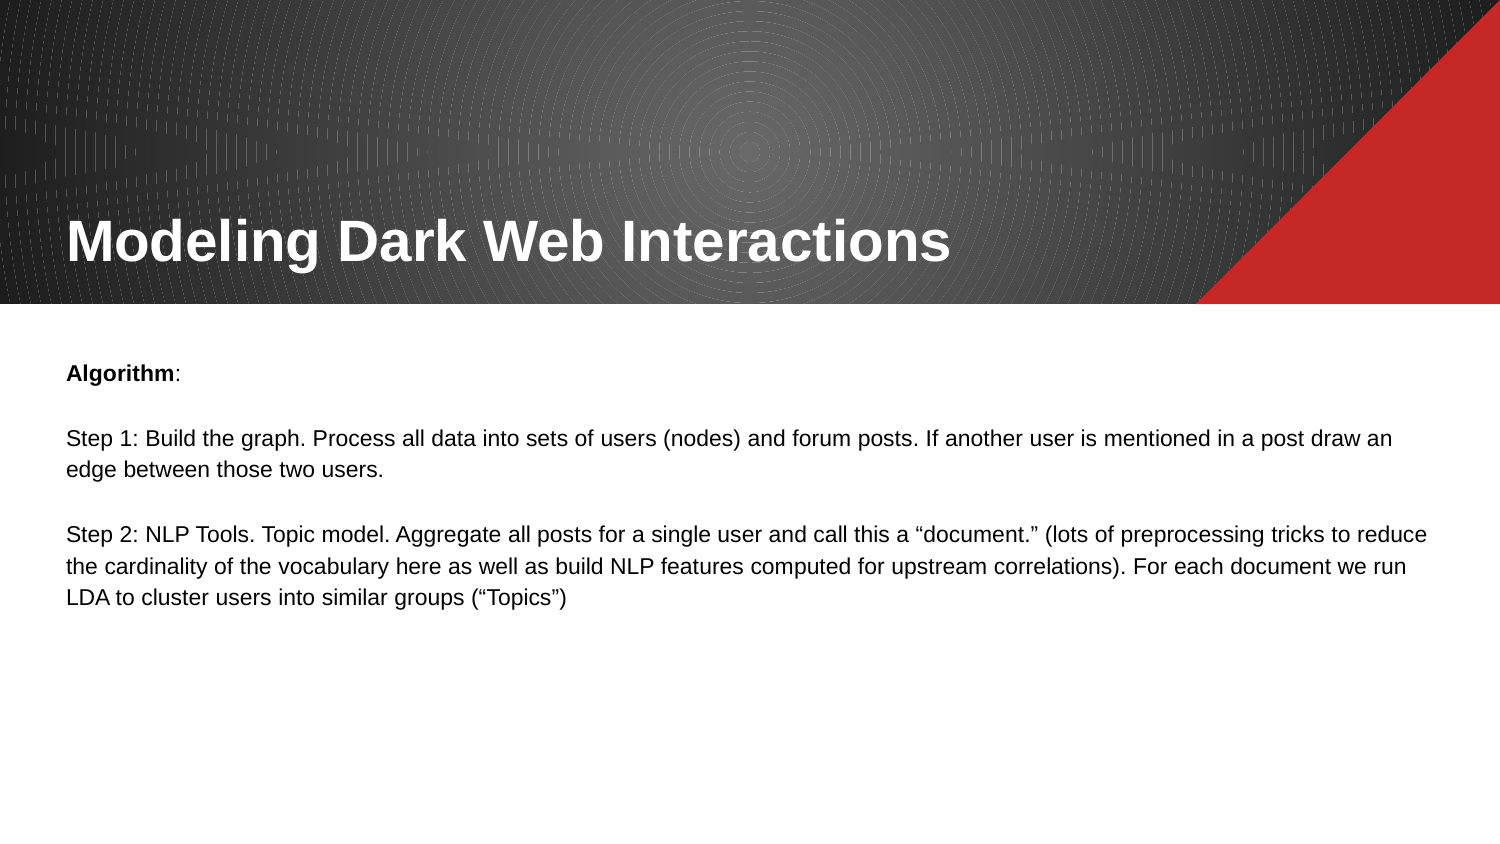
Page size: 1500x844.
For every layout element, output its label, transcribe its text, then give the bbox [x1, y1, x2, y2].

list Algorithm: Step 1: Build the graph. Process all data into sets of users (nodes) and forum posts. If another user is mentioned in a post draw an edge between those two users. Step 2: NLP Tools. Topic model. Aggregate all posts for a single user and call this a “document.” (lots of preprocessing tricks to reduce the cardinality of the vocabulary here as well as build NLP features computed for upstream correlations). For each document we run LDA to cluster users into similar groups (“Topics”) [51, 339, 1449, 750]
title Modeling Dark Web Interactions [51, 123, 1154, 289]
